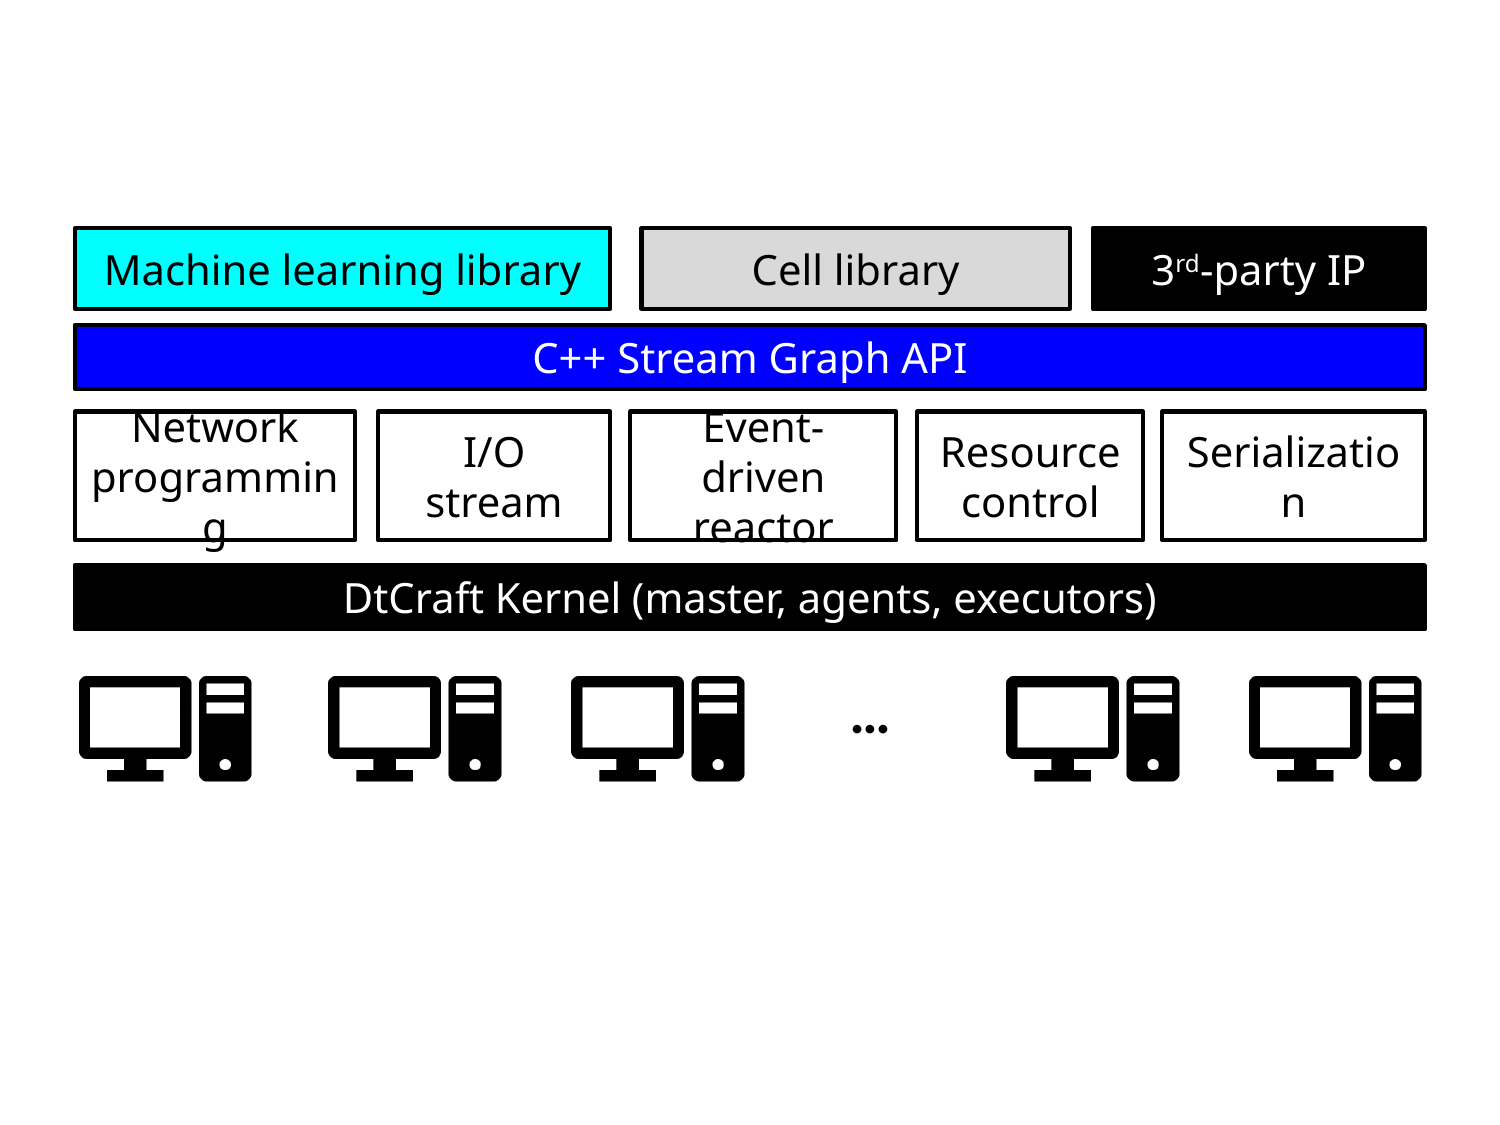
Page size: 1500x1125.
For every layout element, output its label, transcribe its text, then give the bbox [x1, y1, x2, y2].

text_box Event-driven reactor [628, 409, 898, 542]
text_box DtCraft Kernel (master, agents, executors) [73, 563, 1427, 631]
picture [74, 638, 256, 820]
picture [567, 638, 748, 820]
picture [323, 638, 505, 820]
text_box I/O stream [376, 409, 612, 542]
text_box Machine learning library [73, 226, 612, 311]
text_box Serialization [1160, 409, 1427, 542]
text_box 3rd-party IP [1091, 226, 1427, 311]
text_box Resource control [915, 409, 1145, 542]
picture [1244, 638, 1426, 820]
text_box C++ Stream Graph API [73, 323, 1427, 391]
picture [1001, 638, 1183, 820]
text_box Cell library [639, 226, 1072, 311]
text_box … [834, 667, 906, 753]
text_box Network programming [73, 409, 357, 542]
